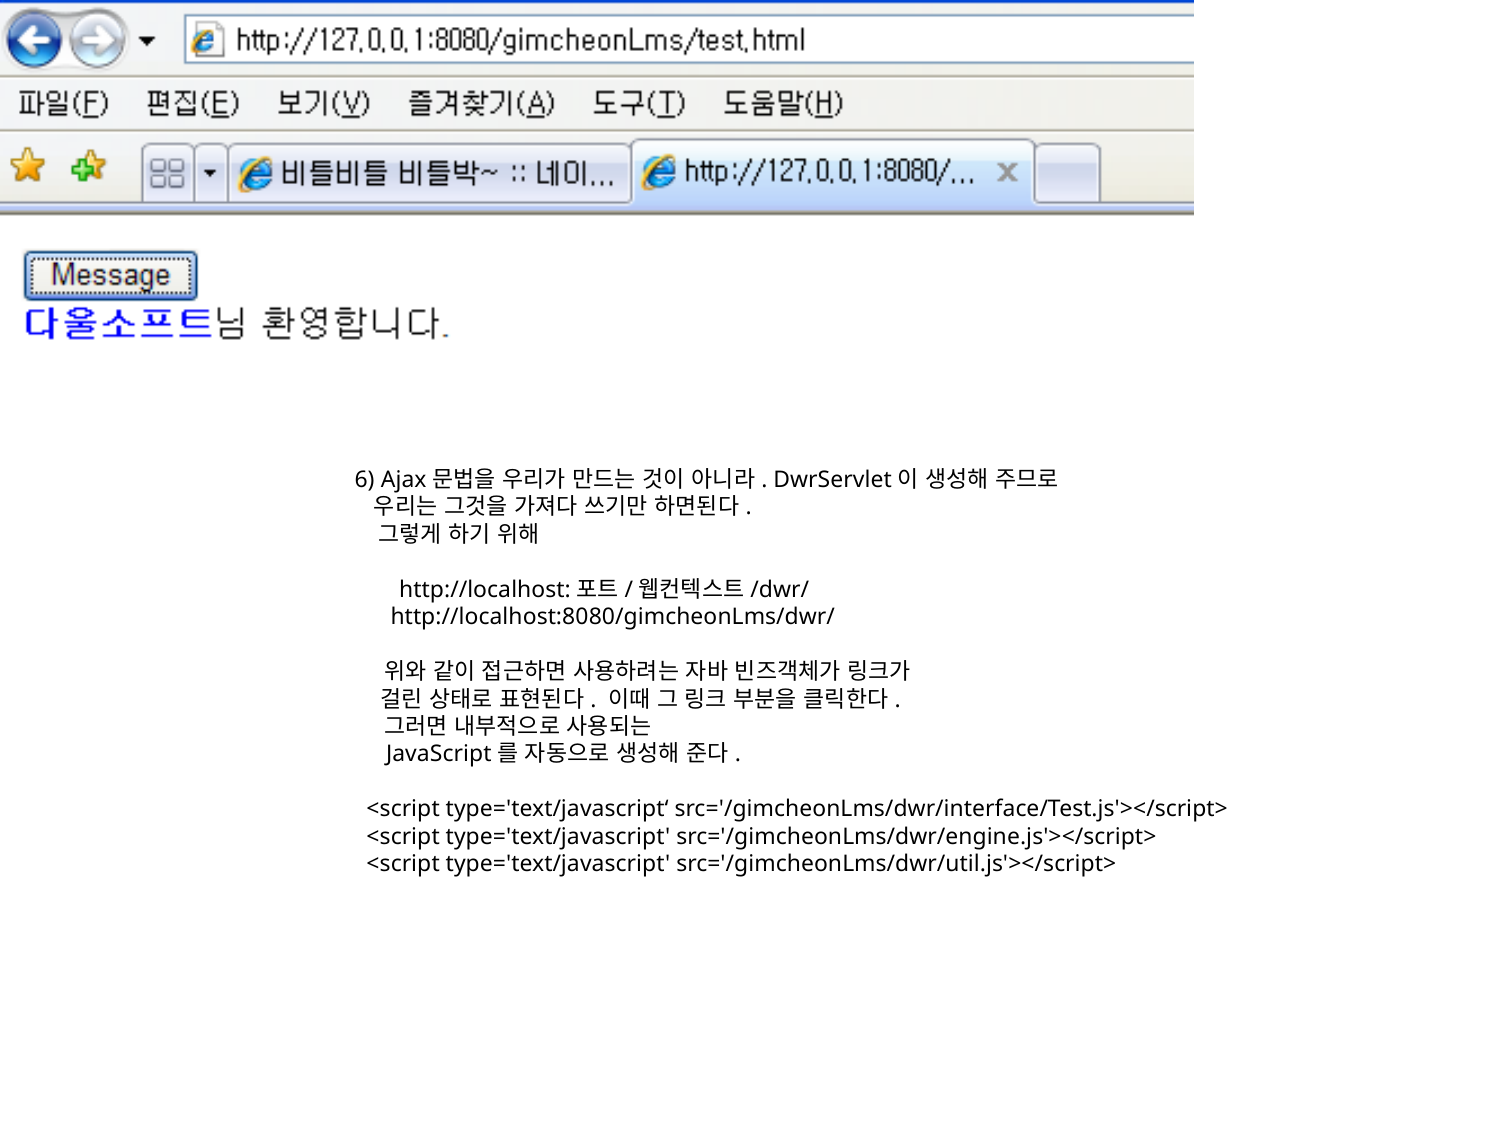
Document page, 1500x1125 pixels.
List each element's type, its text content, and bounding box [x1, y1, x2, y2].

picture [0, 0, 1194, 458]
text_box 6) Ajax문법을 우리가 만드는 것이 아니라. DwrServlet이 생성해 주므로 우리는 그것을 가져다 쓰기만 하면된다. 그렇게 하기 위해 http://localhost:포트/웹컨텍스트/dwr/ http://localhost:8080/gimcheonLms/dwr/ 위와 같이 접근하면 사용하려는 자바 빈즈객체가 링크가 걸린 상태로 표현된다. 이때 그 링크 부분을 클릭한다. 그러면 내부적으로 사용되는 JavaScript를 자동으로 생성해 준다. <script type='text/javascript‘ src='/gimcheonLms/dwr/interface/Test.js'></script> <script type='text/javascript' src='/gimcheonLms/dwr/engine.js'></script> <script type='text/javascript' src='/gimcheonLms/dwr/util.js'></script> [339, 457, 1336, 884]
